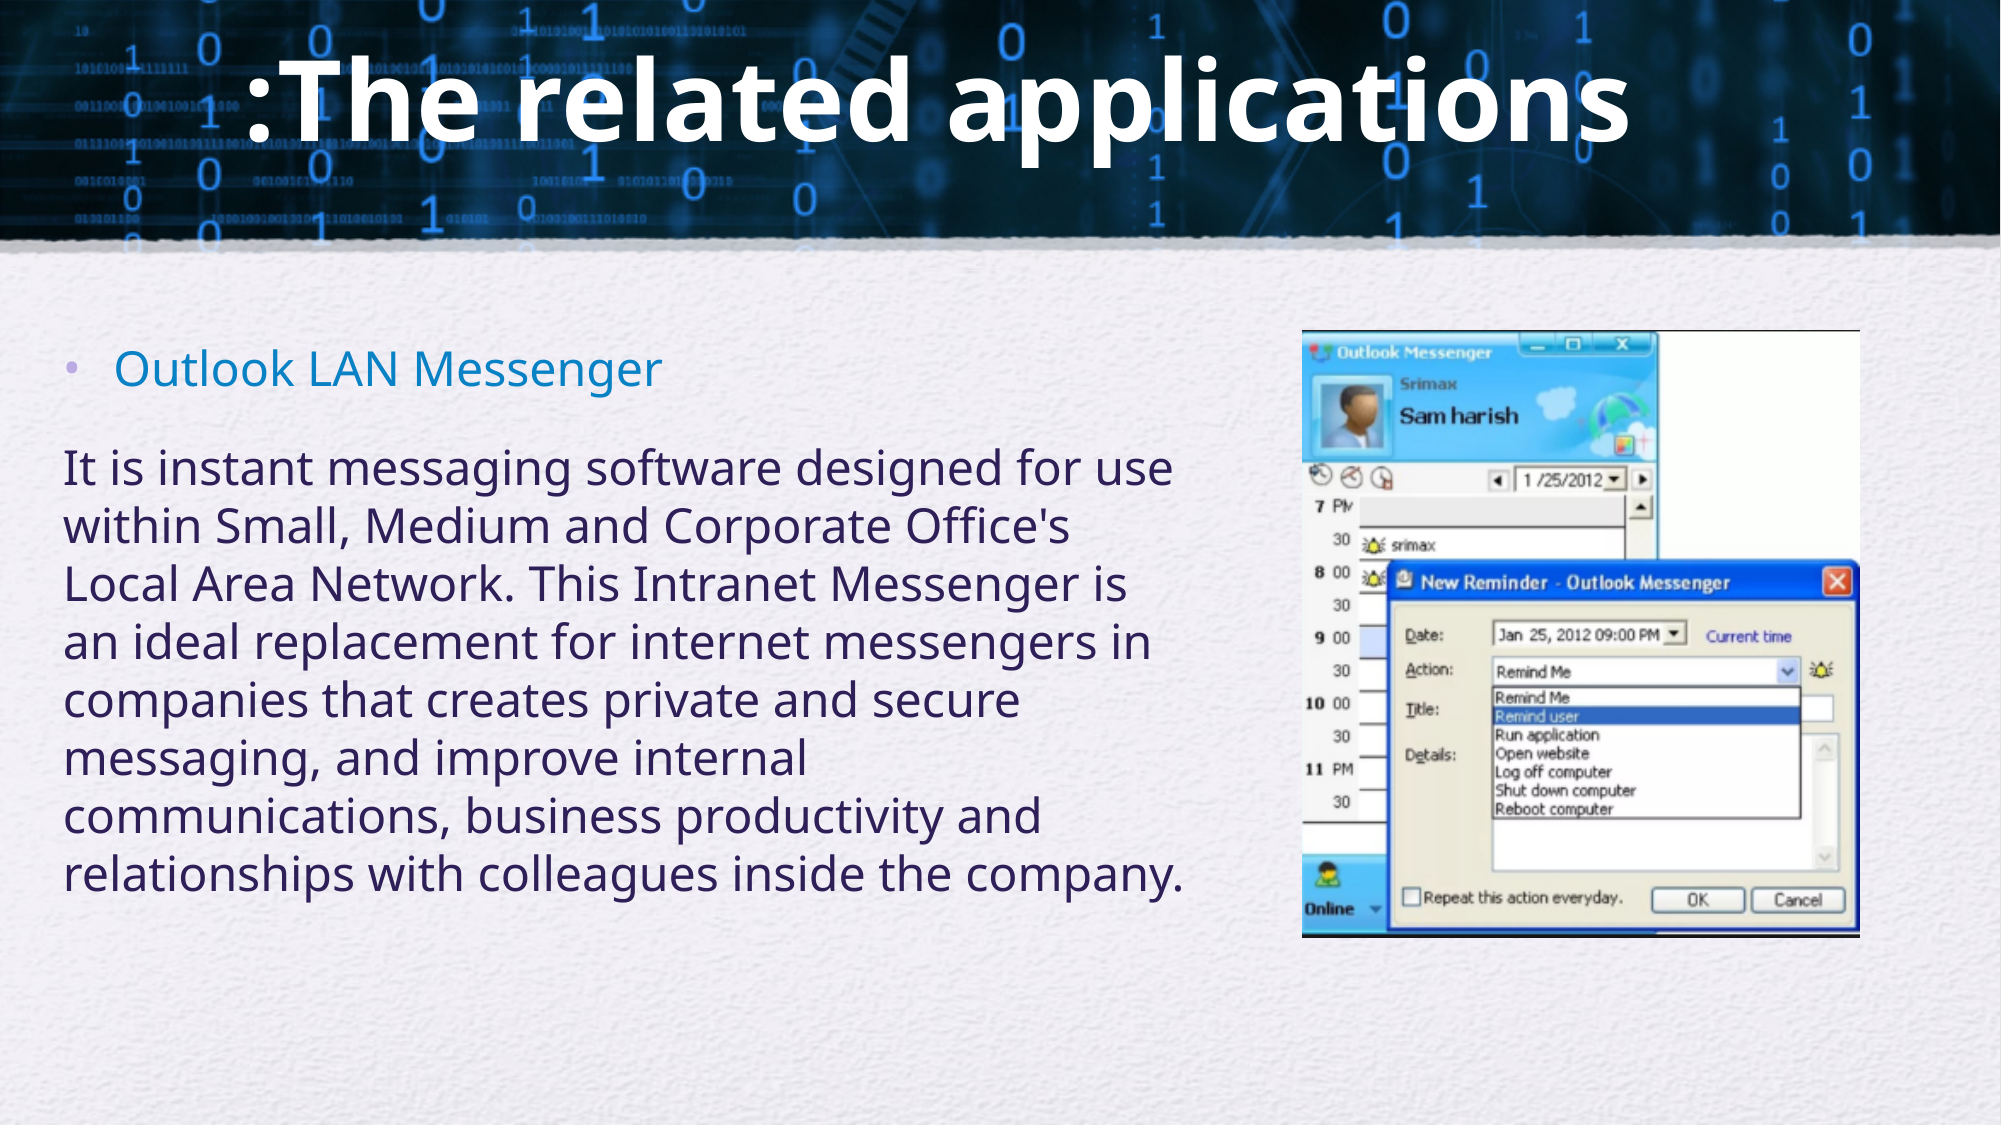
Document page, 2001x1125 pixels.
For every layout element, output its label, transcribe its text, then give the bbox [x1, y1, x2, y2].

list Outlook LAN Messenger It is instant messaging software designed for use within Small, Medium and Corporate Office's Local Area Network. This Intranet Messenger is an ideal replacement for internet messengers in companies that creates private and secure messaging, and improve internal communications, business productivity and relationships with colleagues inside the company. [47, 330, 1207, 965]
title The related applications: [123, 47, 1781, 281]
picture [0, 0, 2001, 1125]
